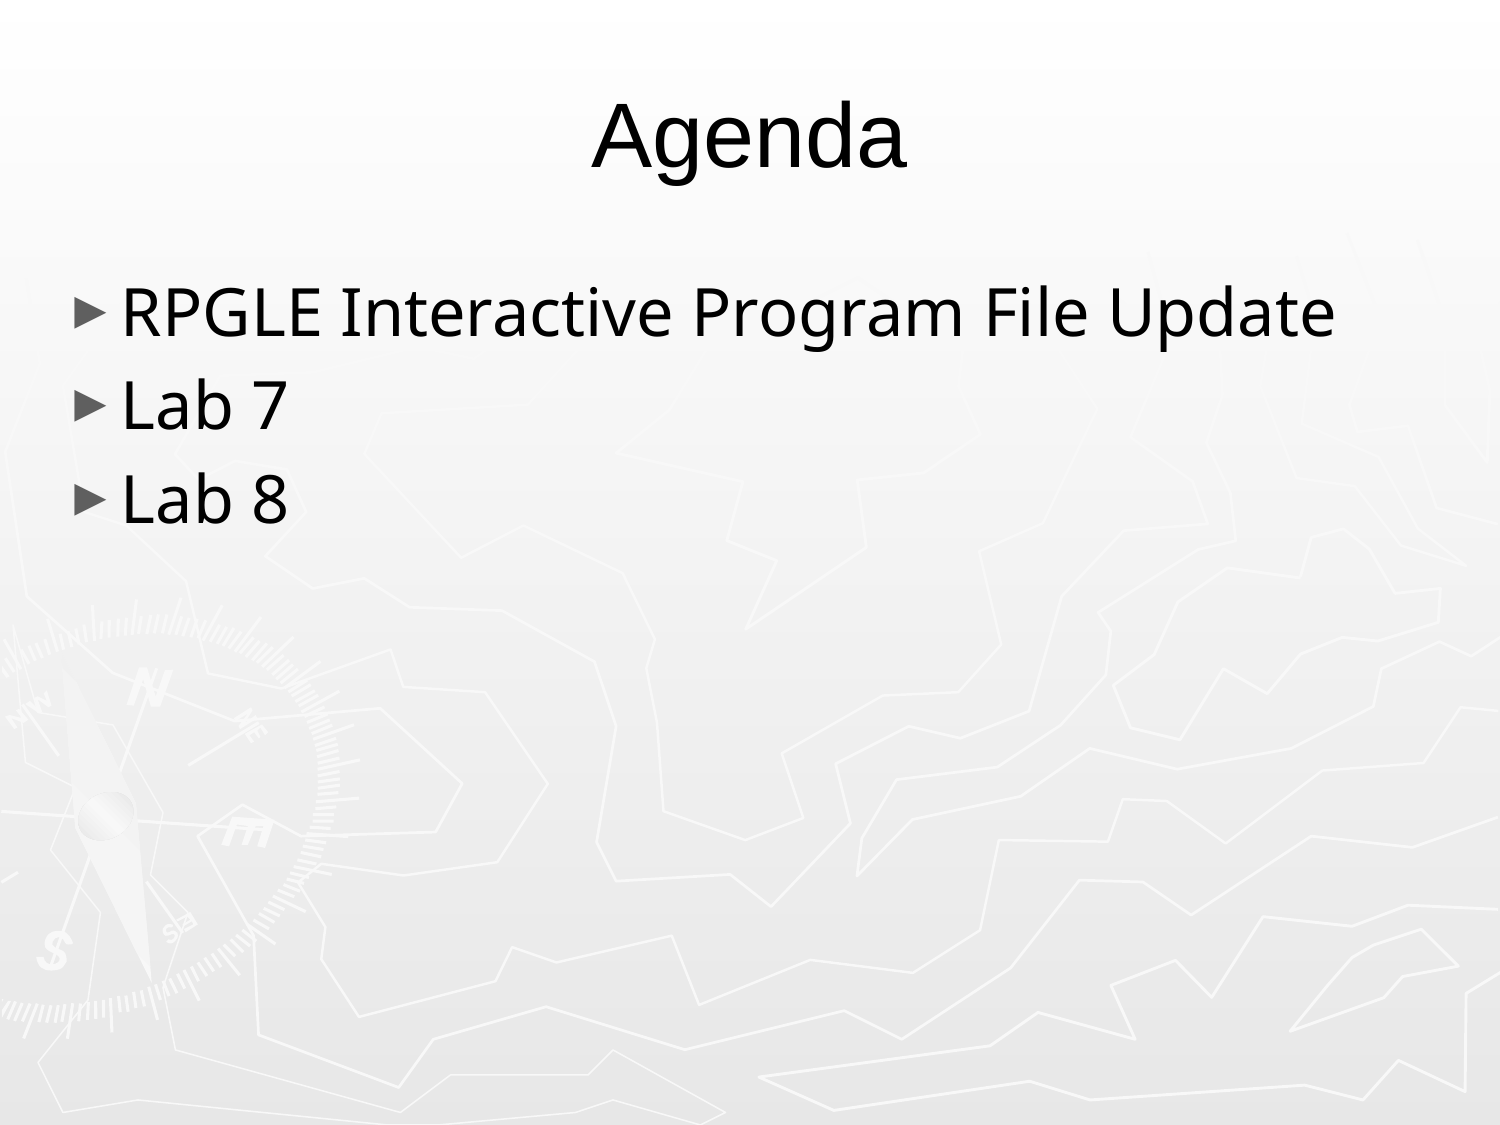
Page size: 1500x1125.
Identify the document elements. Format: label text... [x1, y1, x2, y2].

list RPGLE Interactive Program File Update Lab 7 Lab 8 [49, 262, 1451, 1001]
title Agenda [49, 37, 1451, 225]
